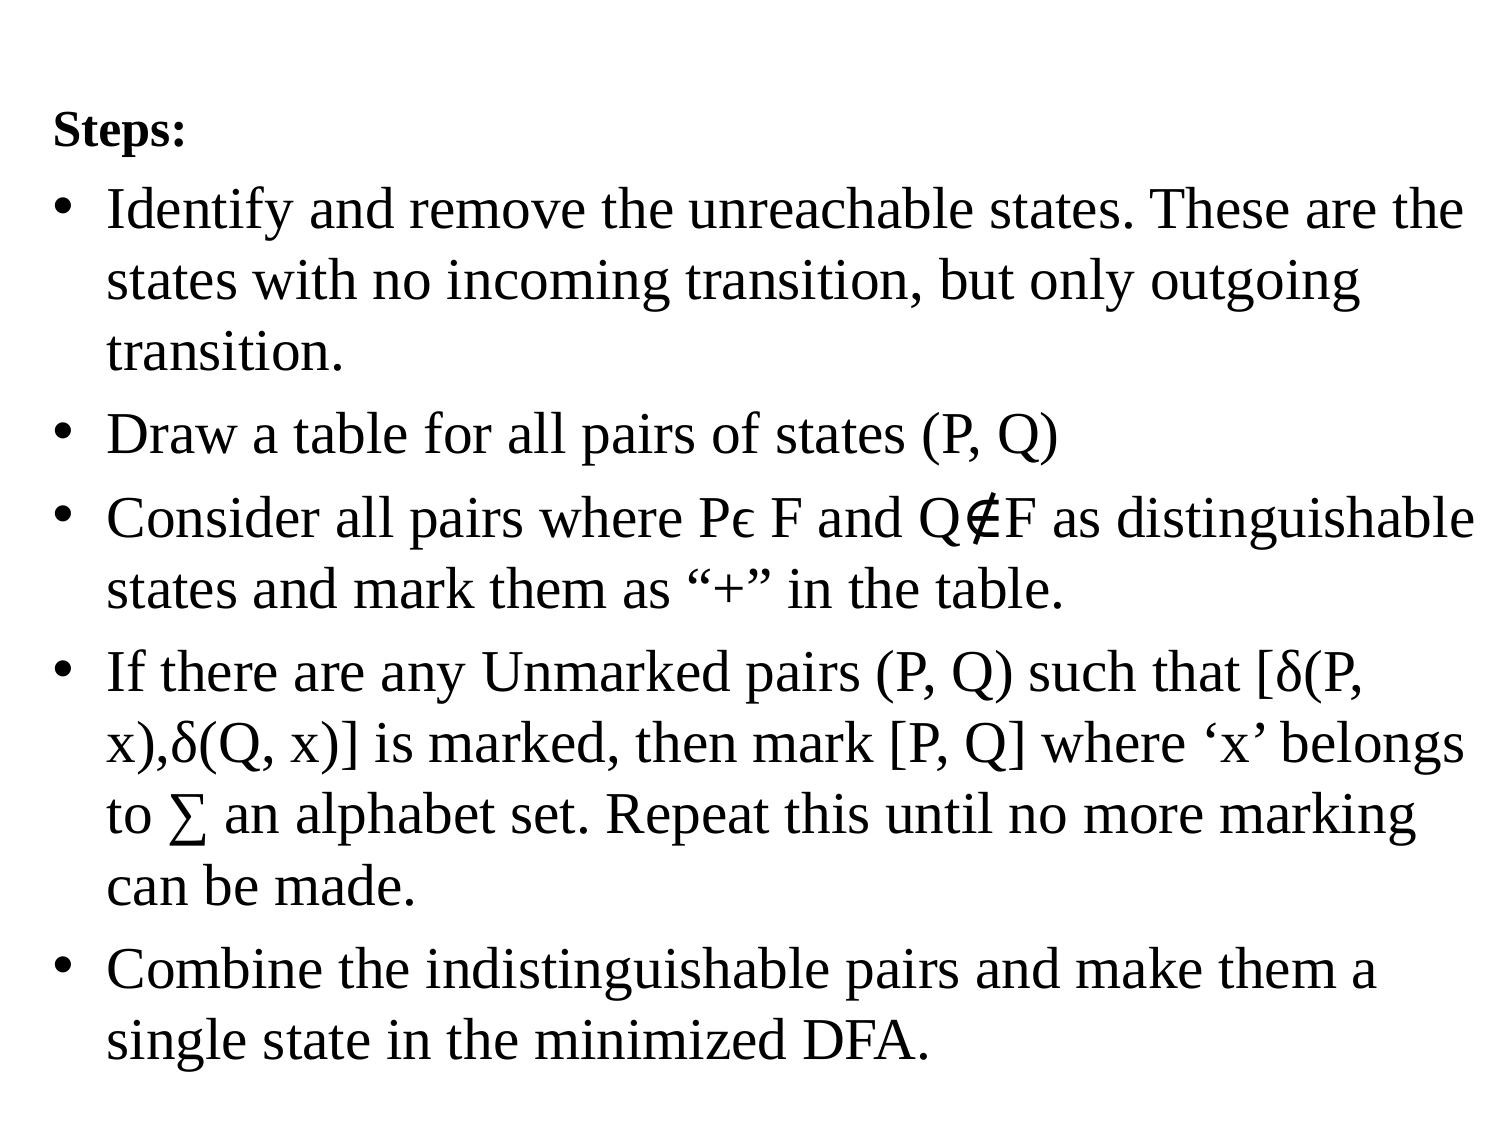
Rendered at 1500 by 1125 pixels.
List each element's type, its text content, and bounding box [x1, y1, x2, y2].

list Steps: Identify and remove the unreachable states. These are the states with no incoming transition, but only outgoing transition. Draw a table for all pairs of states (P, Q) Consider all pairs where Pϵ F and Q∉F as distinguishable states and mark them as “+” in the table. If there are any Unmarked pairs (P, Q) such that [δ(P, x),δ(Q, x)] is marked, then mark [P, Q] where ‘x’ belongs to ∑ an alphabet set. Repeat this until no more marking can be made. Combine the indistinguishable pairs and make them a single state in the minimized DFA. [37, 87, 1500, 1100]
